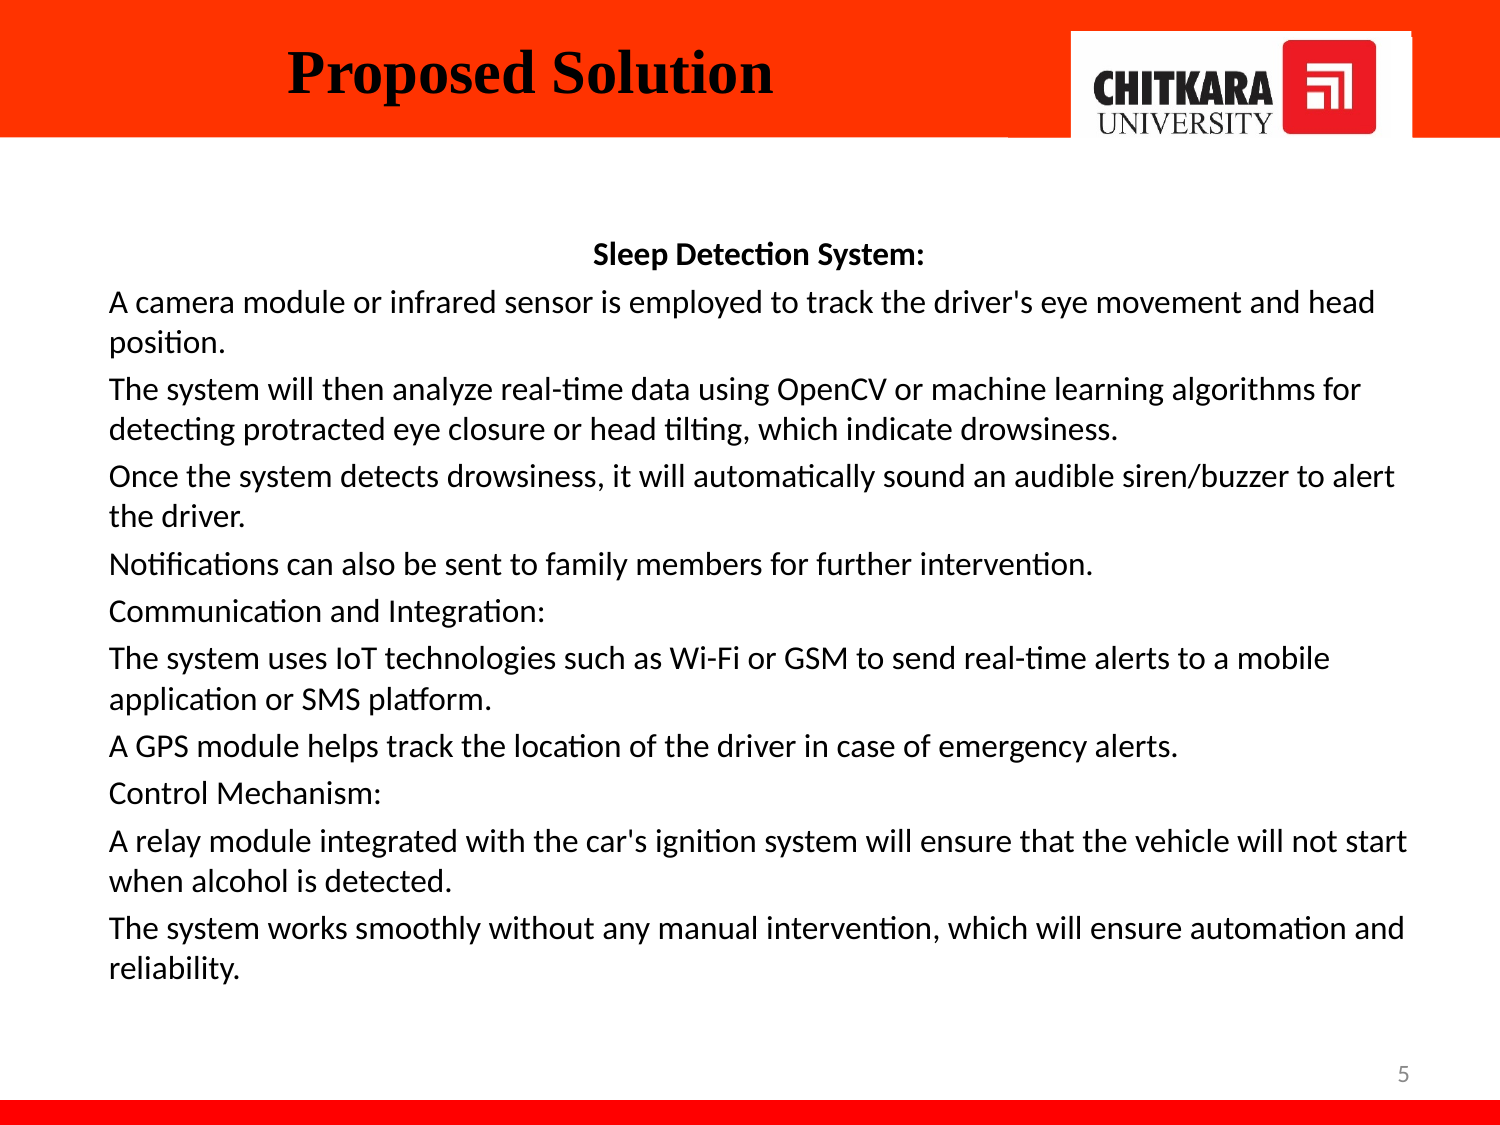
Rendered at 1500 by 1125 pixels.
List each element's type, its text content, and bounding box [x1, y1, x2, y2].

list Sleep Detection System: A camera module or infrared sensor is employed to track the driver's eye movement and head position. The system will then analyze real-time data using OpenCV or machine learning algorithms for detecting protracted eye closure or head tilting, which indicate drowsiness. Once the system detects drowsiness, it will automatically sound an audible siren/buzzer to alert the driver. Notifications can also be sent to family members for further intervention. Communication and Integration: The system uses IoT technologies such as Wi-Fi or GSM to send real-time alerts to a mobile application or SMS platform. A GPS module helps track the location of the driver in case of emergency alerts. Control Mechanism: A relay module integrated with the car's ignition system will ensure that the vehicle will not start when alcohol is detected. The system works smoothly without any manual intervention, which will ensure automation and reliability. [75, 224, 1425, 968]
title Proposed Solution [0, 0, 1063, 138]
slide_number 5 [1074, 1042, 1425, 1103]
picture [1074, 37, 1391, 138]
